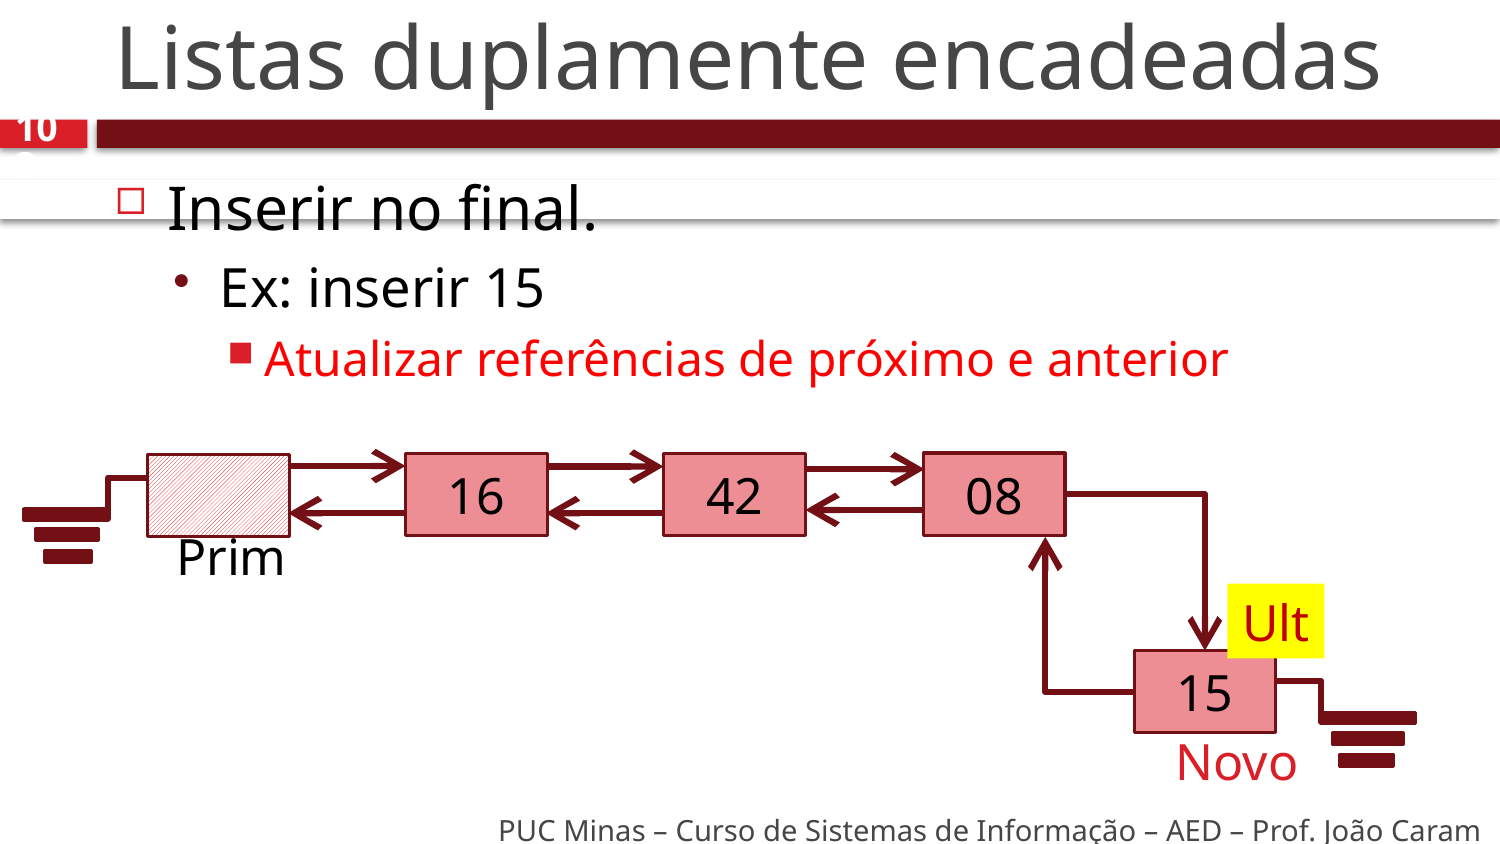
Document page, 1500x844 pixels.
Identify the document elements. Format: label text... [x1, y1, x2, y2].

list Inserir no final. Ex: inserir 15 Atualizar referências de próximo e anterior [99, 161, 1483, 800]
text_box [1274, 680, 1417, 767]
text_box 42 [662, 452, 807, 537]
text_box 08 [922, 451, 1067, 537]
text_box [1044, 536, 1135, 693]
text_box Ult [1227, 583, 1325, 659]
text_box 15 [1133, 649, 1277, 734]
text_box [1064, 494, 1206, 651]
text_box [23, 477, 150, 563]
text_box [146, 453, 291, 538]
slide_number 103 [0, 114, 88, 145]
text_box Prim [161, 518, 302, 594]
text_box Novo [1160, 723, 1314, 798]
title Listas duplamente encadeadas [99, 19, 1483, 115]
footer PUC Minas – Curso de Sistemas de Informação – AED – Prof. João Caram [159, 807, 1497, 844]
text_box 16 [404, 452, 549, 537]
